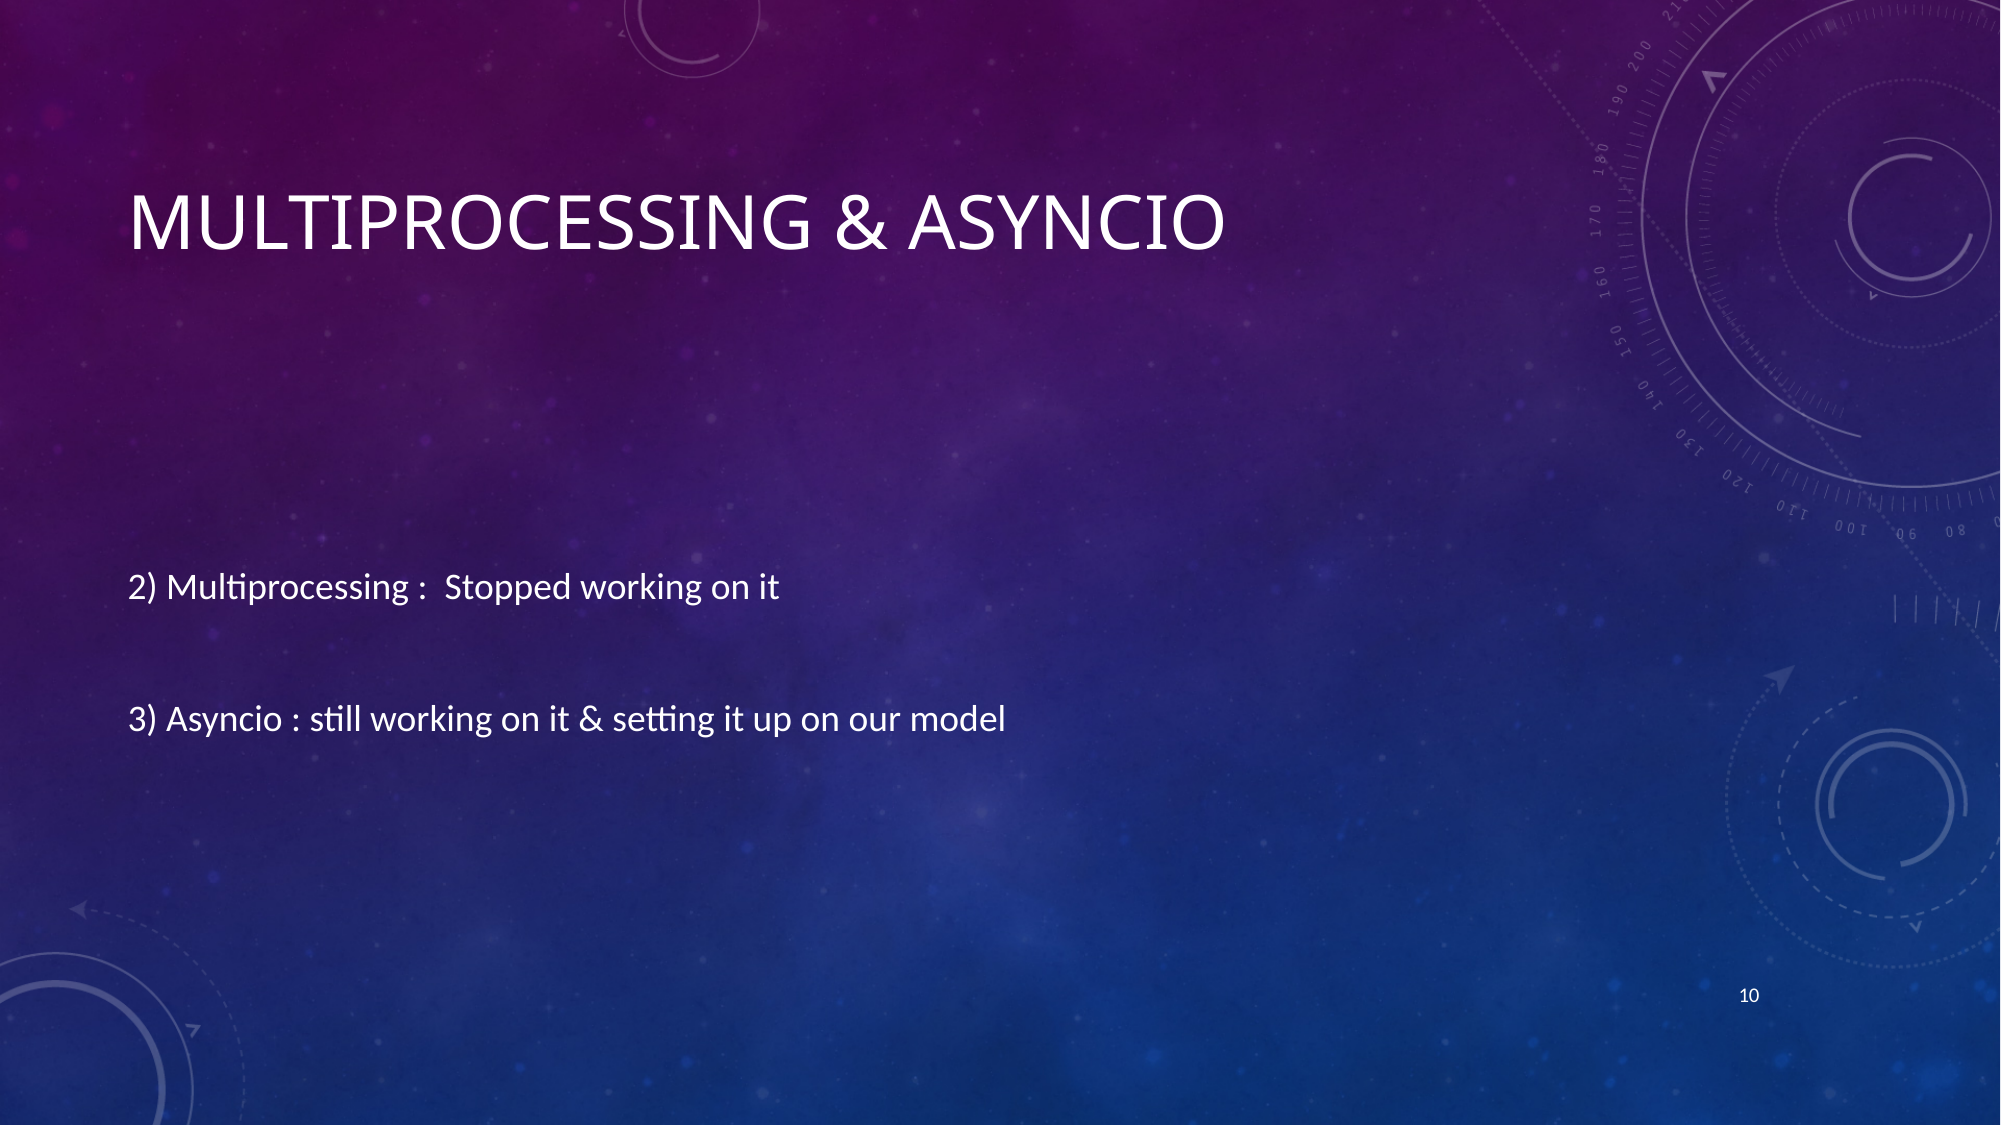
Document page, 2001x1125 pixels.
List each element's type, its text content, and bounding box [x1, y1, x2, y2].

slide_number 10 [1684, 963, 1775, 1025]
picture [0, 0, 2001, 1125]
list 2) Multiprocessing : Stopped working on it 3) Asyncio : still working on it & setting it up on our model [112, 351, 1775, 950]
title Multiprocessing & Asyncio [112, 99, 1775, 339]
